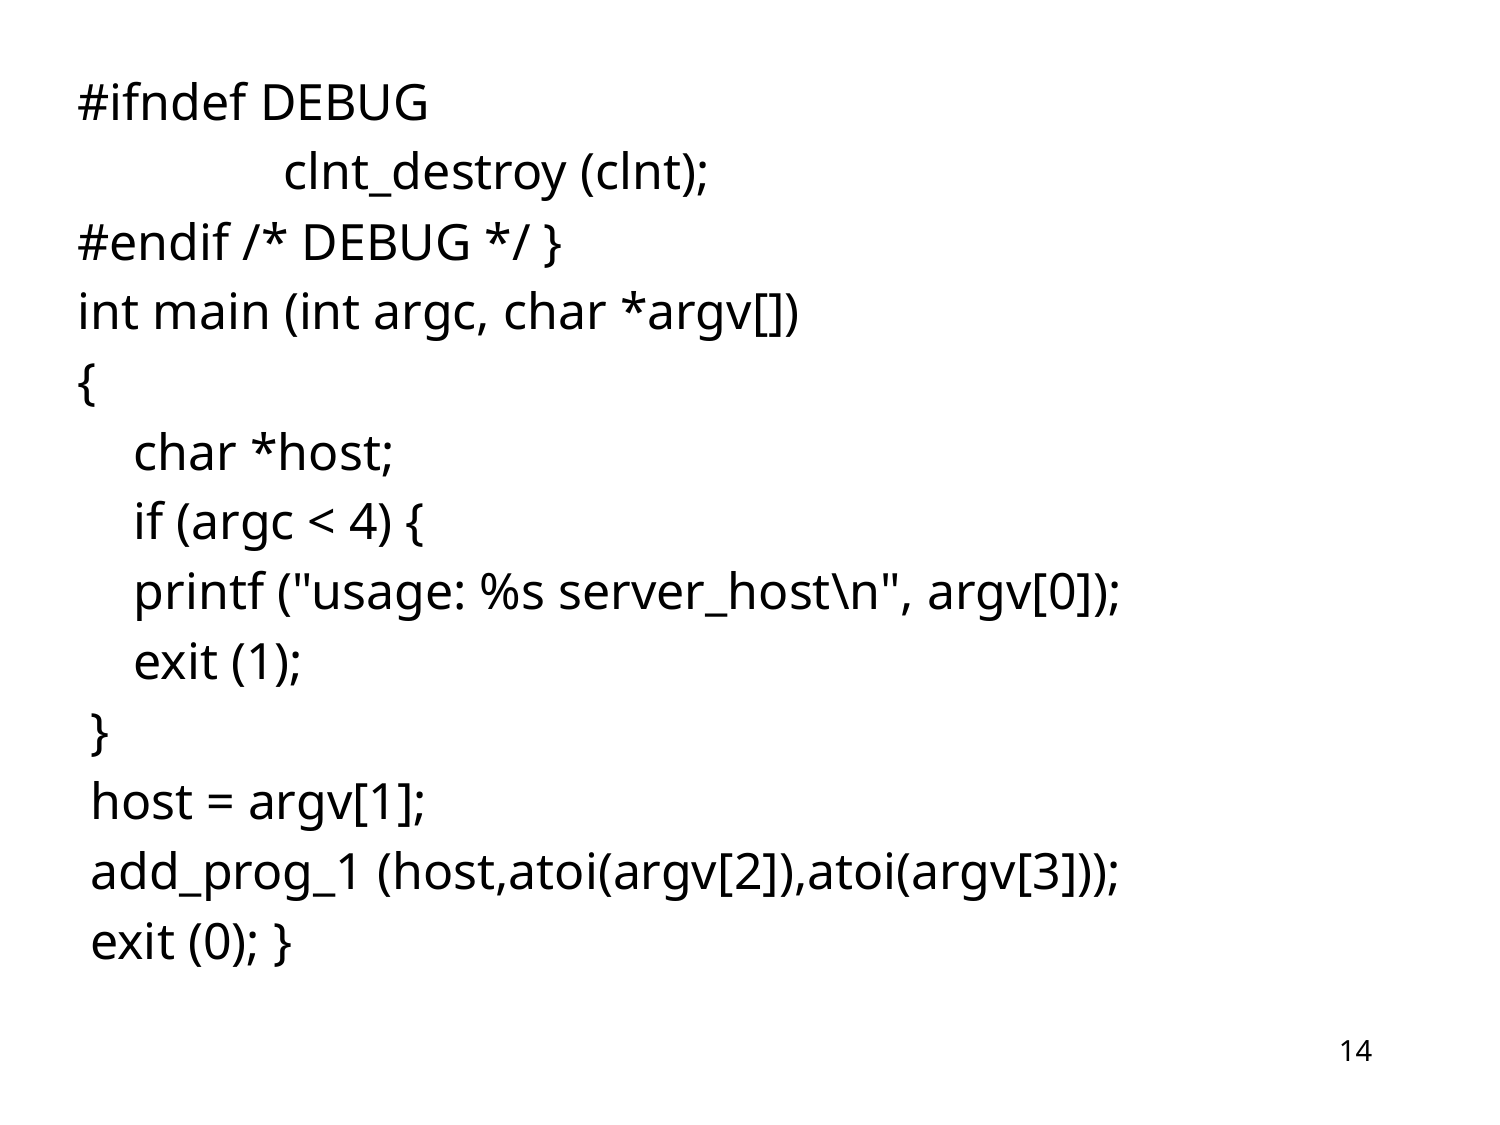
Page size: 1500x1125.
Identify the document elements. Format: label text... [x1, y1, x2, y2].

list #ifndef DEBUG clnt_destroy (clnt); #endif /* DEBUG */ } int main (int argc, char *argv[]) { char *host; if (argc < 4) { printf ("usage: %s server_host\n", argv[0]); exit (1); } host = argv[1]; add_prog_1 (host,atoi(argv[2]),atoi(argv[3])); exit (0); } [62, 62, 1475, 1125]
